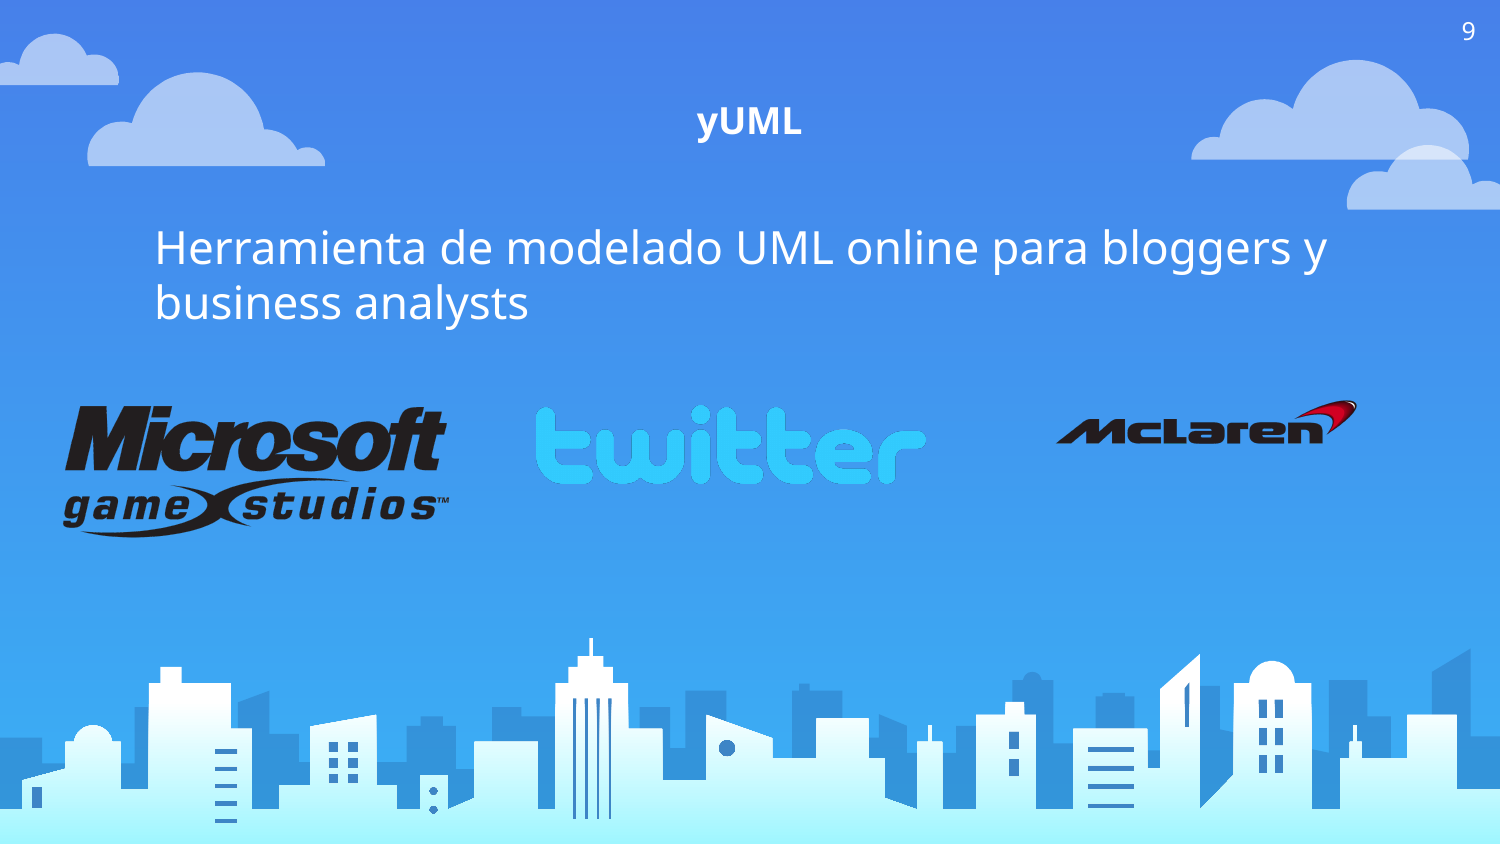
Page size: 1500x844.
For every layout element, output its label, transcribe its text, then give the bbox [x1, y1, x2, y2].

list Herramienta de modelado UML online para bloggers y business analysts [139, 203, 1361, 353]
picture [1011, 312, 1402, 532]
title yUML [139, 64, 1361, 174]
picture [60, 405, 451, 540]
slide_number ‹#› [1400, 0, 1491, 65]
picture [536, 405, 926, 484]
